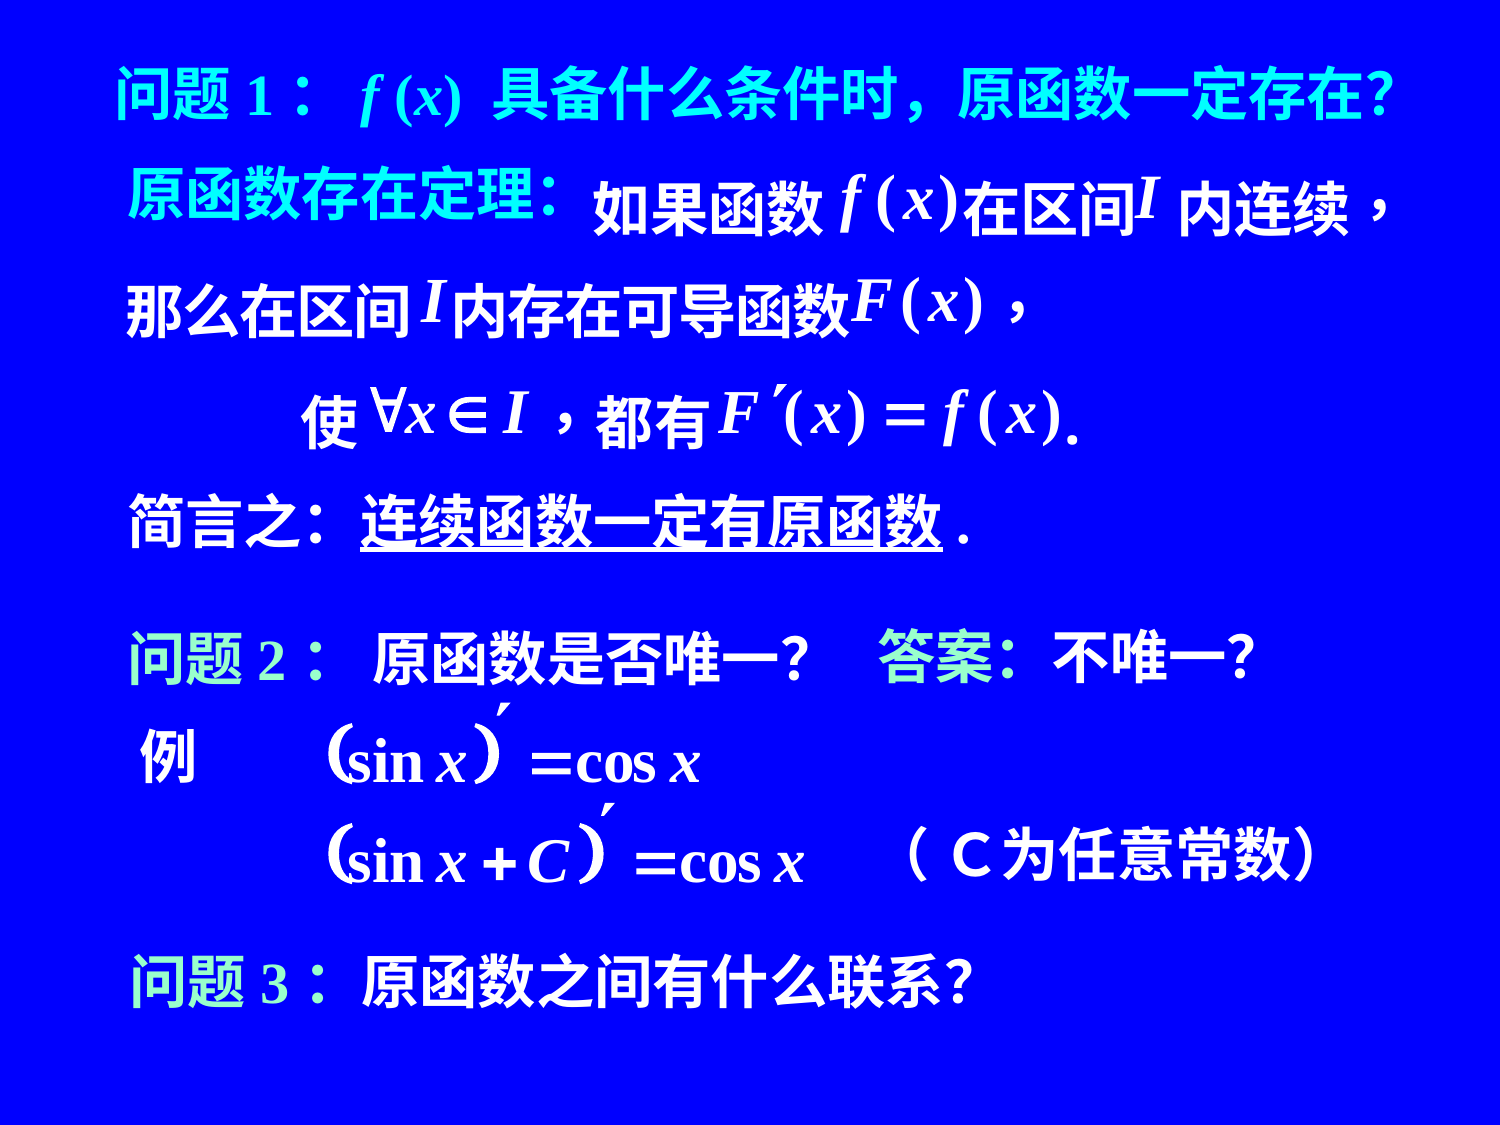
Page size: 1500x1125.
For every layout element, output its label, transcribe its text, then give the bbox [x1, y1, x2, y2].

text_box 简言之：连续函数一定有原函数. [112, 477, 1125, 563]
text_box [324, 799, 811, 898]
text_box 例 [124, 712, 288, 798]
text_box 原函数存在定理： [112, 149, 688, 235]
text_box 问题3：原函数之间有什么联系？ [87, 937, 1188, 1023]
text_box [124, 262, 1172, 372]
text_box 答案：不唯一？ [862, 612, 1375, 698]
text_box 问题1：f (x) 具备什么条件时，原函数一定存在？ [99, 50, 1400, 135]
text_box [592, 159, 1463, 238]
text_box （ Ｃ为任意常数） [856, 810, 1370, 896]
text_box 问题2： 原函数是否唯一？ [112, 614, 1038, 700]
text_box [299, 374, 1187, 453]
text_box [324, 699, 707, 798]
